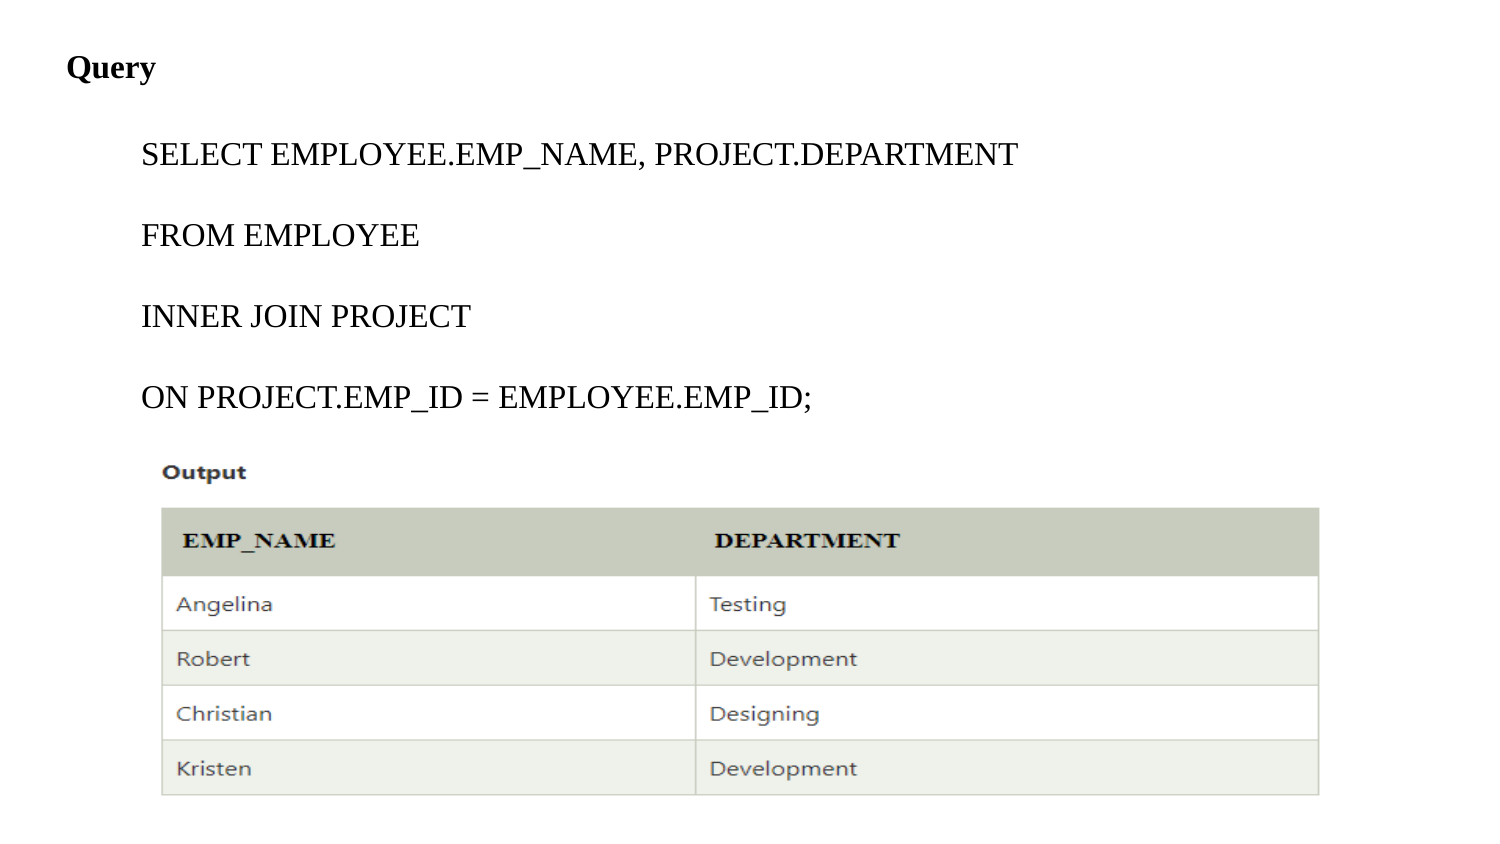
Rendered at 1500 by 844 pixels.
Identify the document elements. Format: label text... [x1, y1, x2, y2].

list Query SELECT EMPLOYEE.EMP_NAME, PROJECT.DEPARTMENT FROM EMPLOYEE INNER JOIN PROJECT ON PROJECT.EMP_ID = EMPLOYEE.EMP_ID; [51, 24, 1449, 750]
picture [160, 457, 1340, 808]
